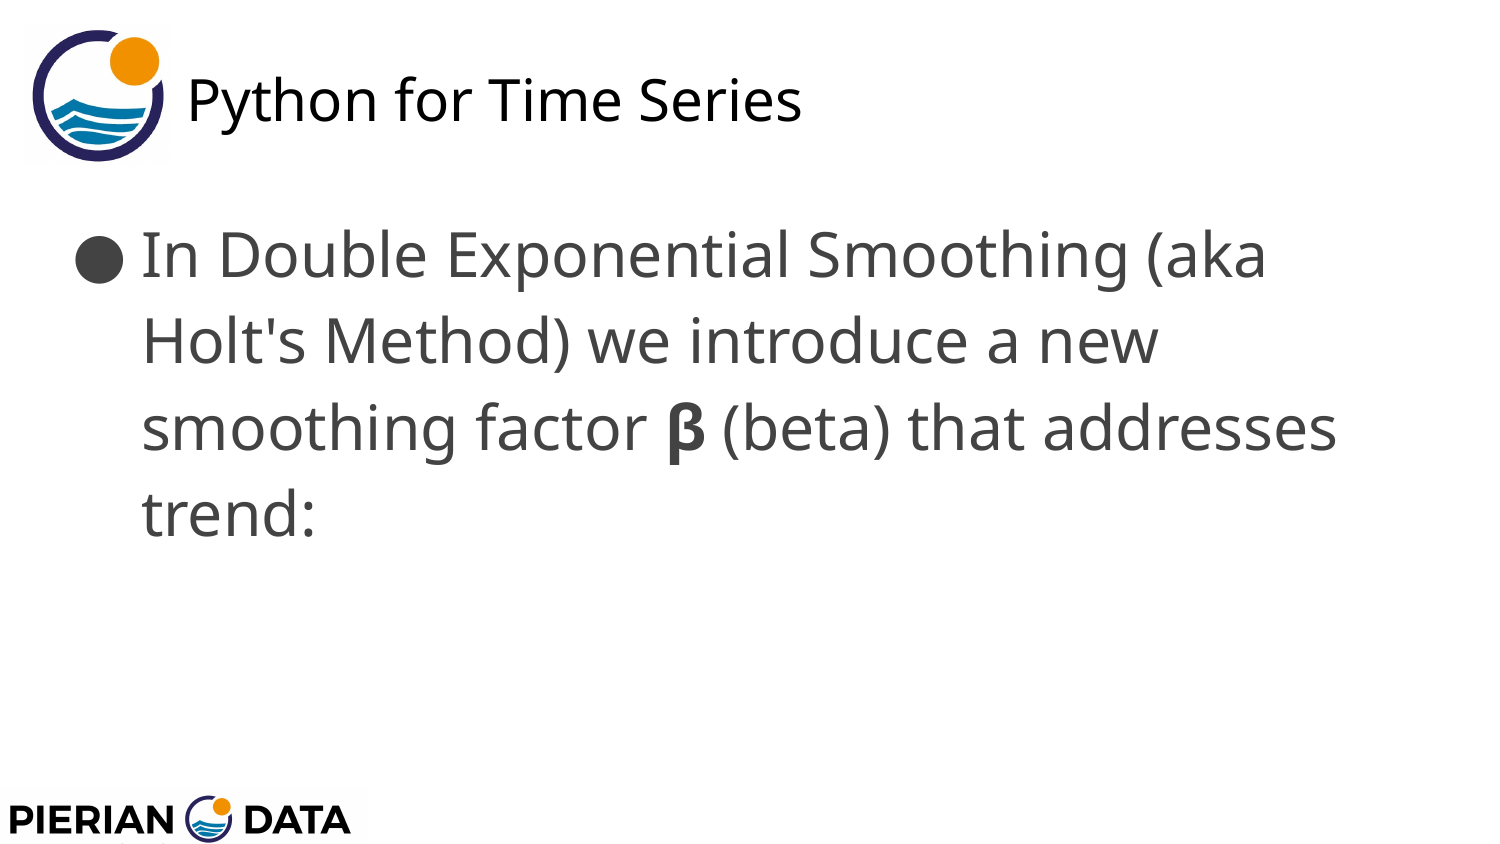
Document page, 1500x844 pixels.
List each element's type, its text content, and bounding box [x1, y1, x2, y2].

picture [0, 787, 368, 844]
list In Double Exponential Smoothing (aka Holt's Method) we introduce a new smoothing factor β (beta) that addresses trend: [51, 189, 1449, 750]
picture [24, 24, 172, 167]
title Python for Time Series [176, 48, 1449, 143]
